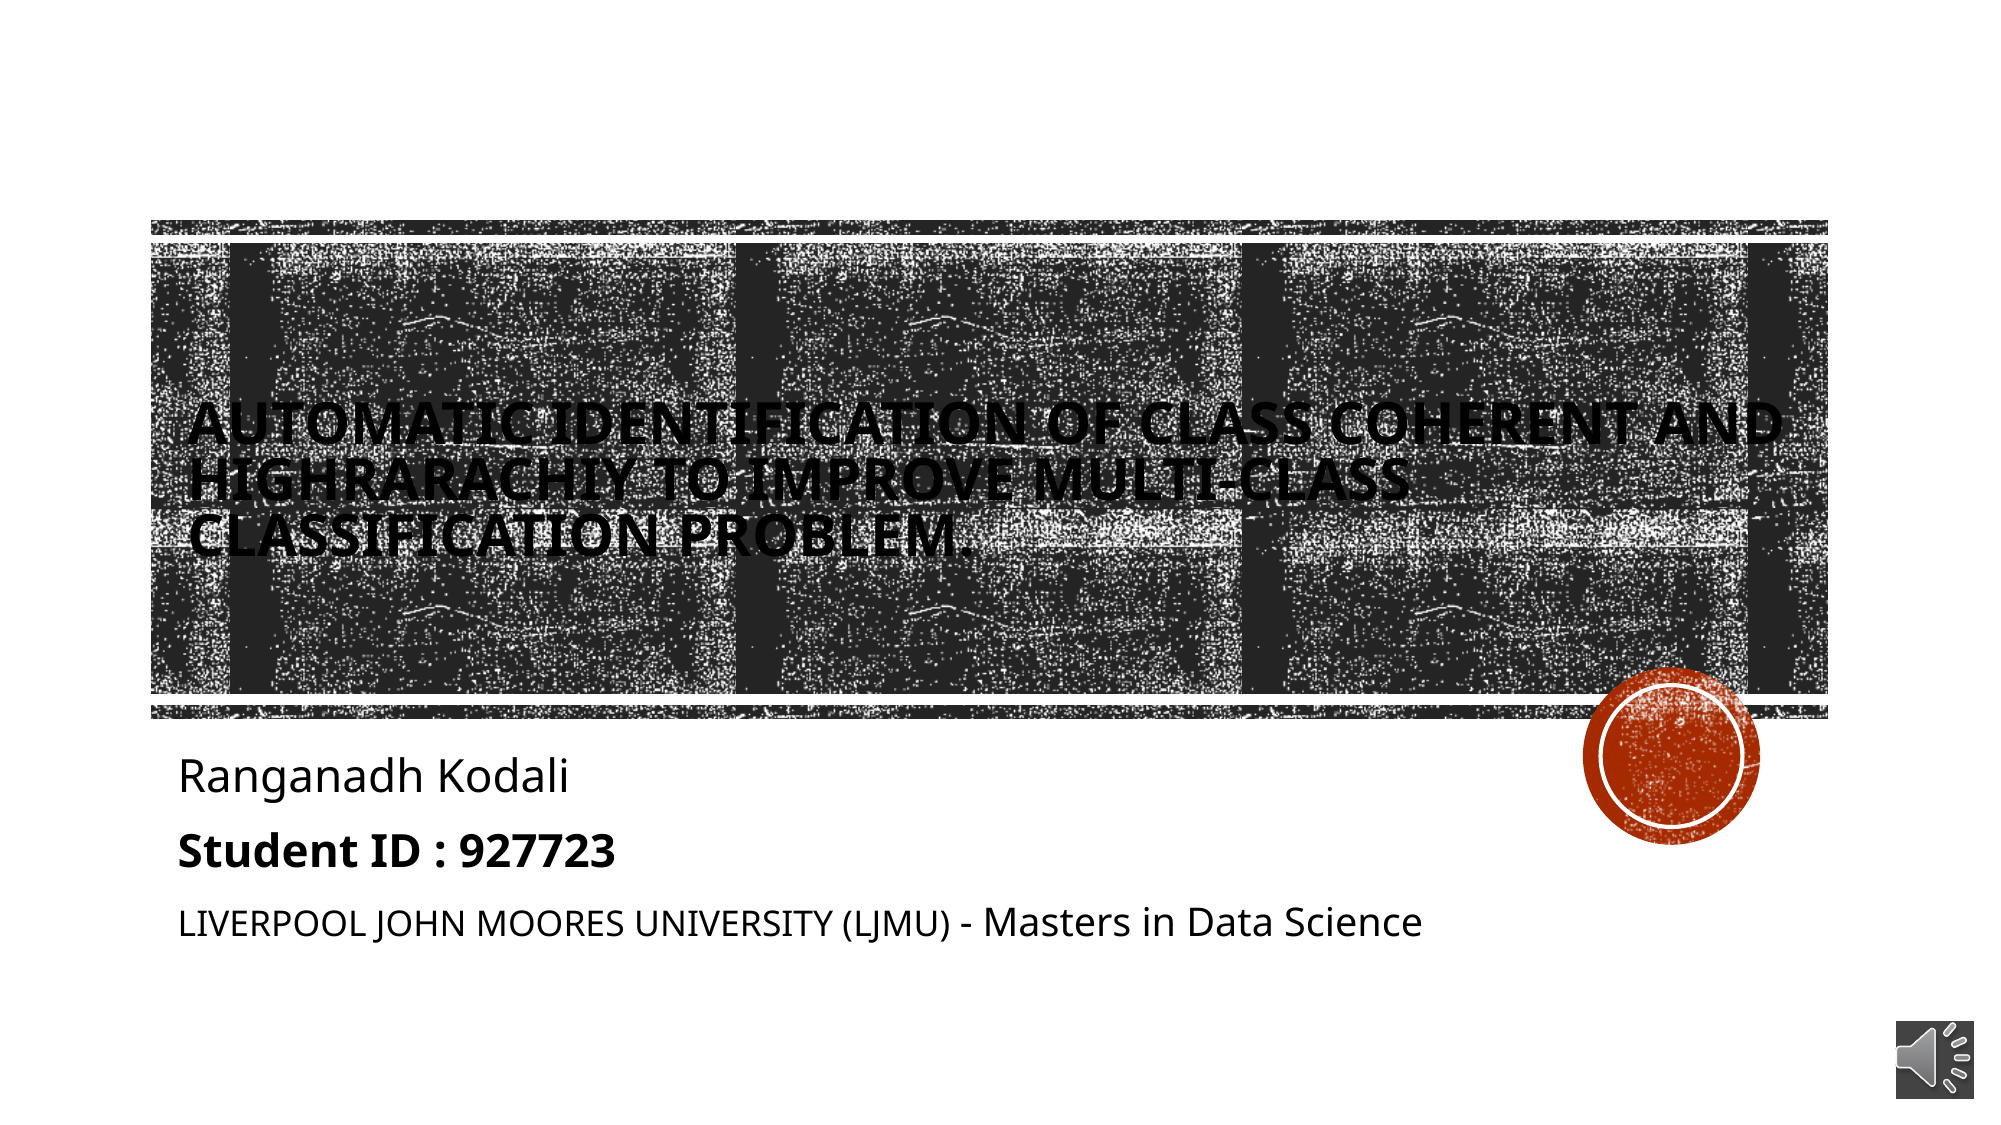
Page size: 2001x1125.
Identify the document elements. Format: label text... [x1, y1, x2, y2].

title AUTOMATIC IDENTIFICATION OF CLASS COHERENT AND HIGHRARACHIY TO IMPROVE MULTI-CLASS CLASSIFICATION PROBLEM. [172, 234, 1808, 733]
picture [1895, 1020, 1975, 1100]
subtitle Ranganadh Kodali Student ID : 927723 LIVERPOOL JOHN MOORES UNIVERSITY (LJMU) - Masters in Data Science [162, 745, 1458, 975]
